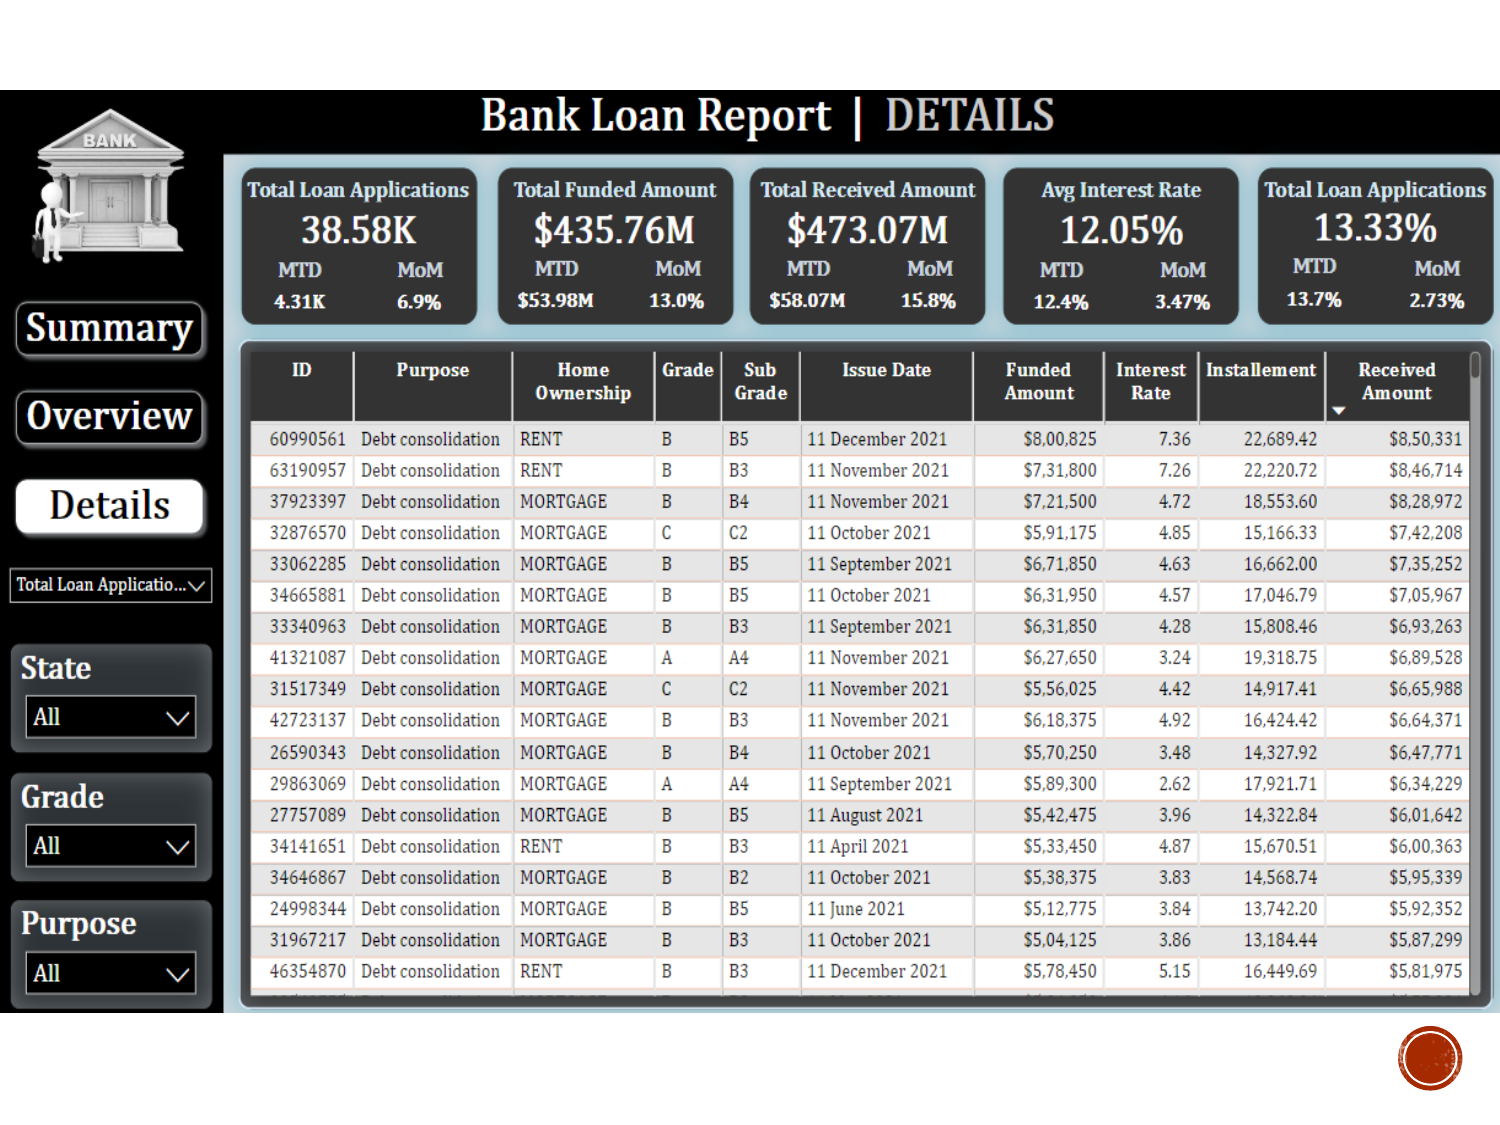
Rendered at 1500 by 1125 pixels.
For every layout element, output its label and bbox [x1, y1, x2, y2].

list [4, 94, 1495, 1007]
